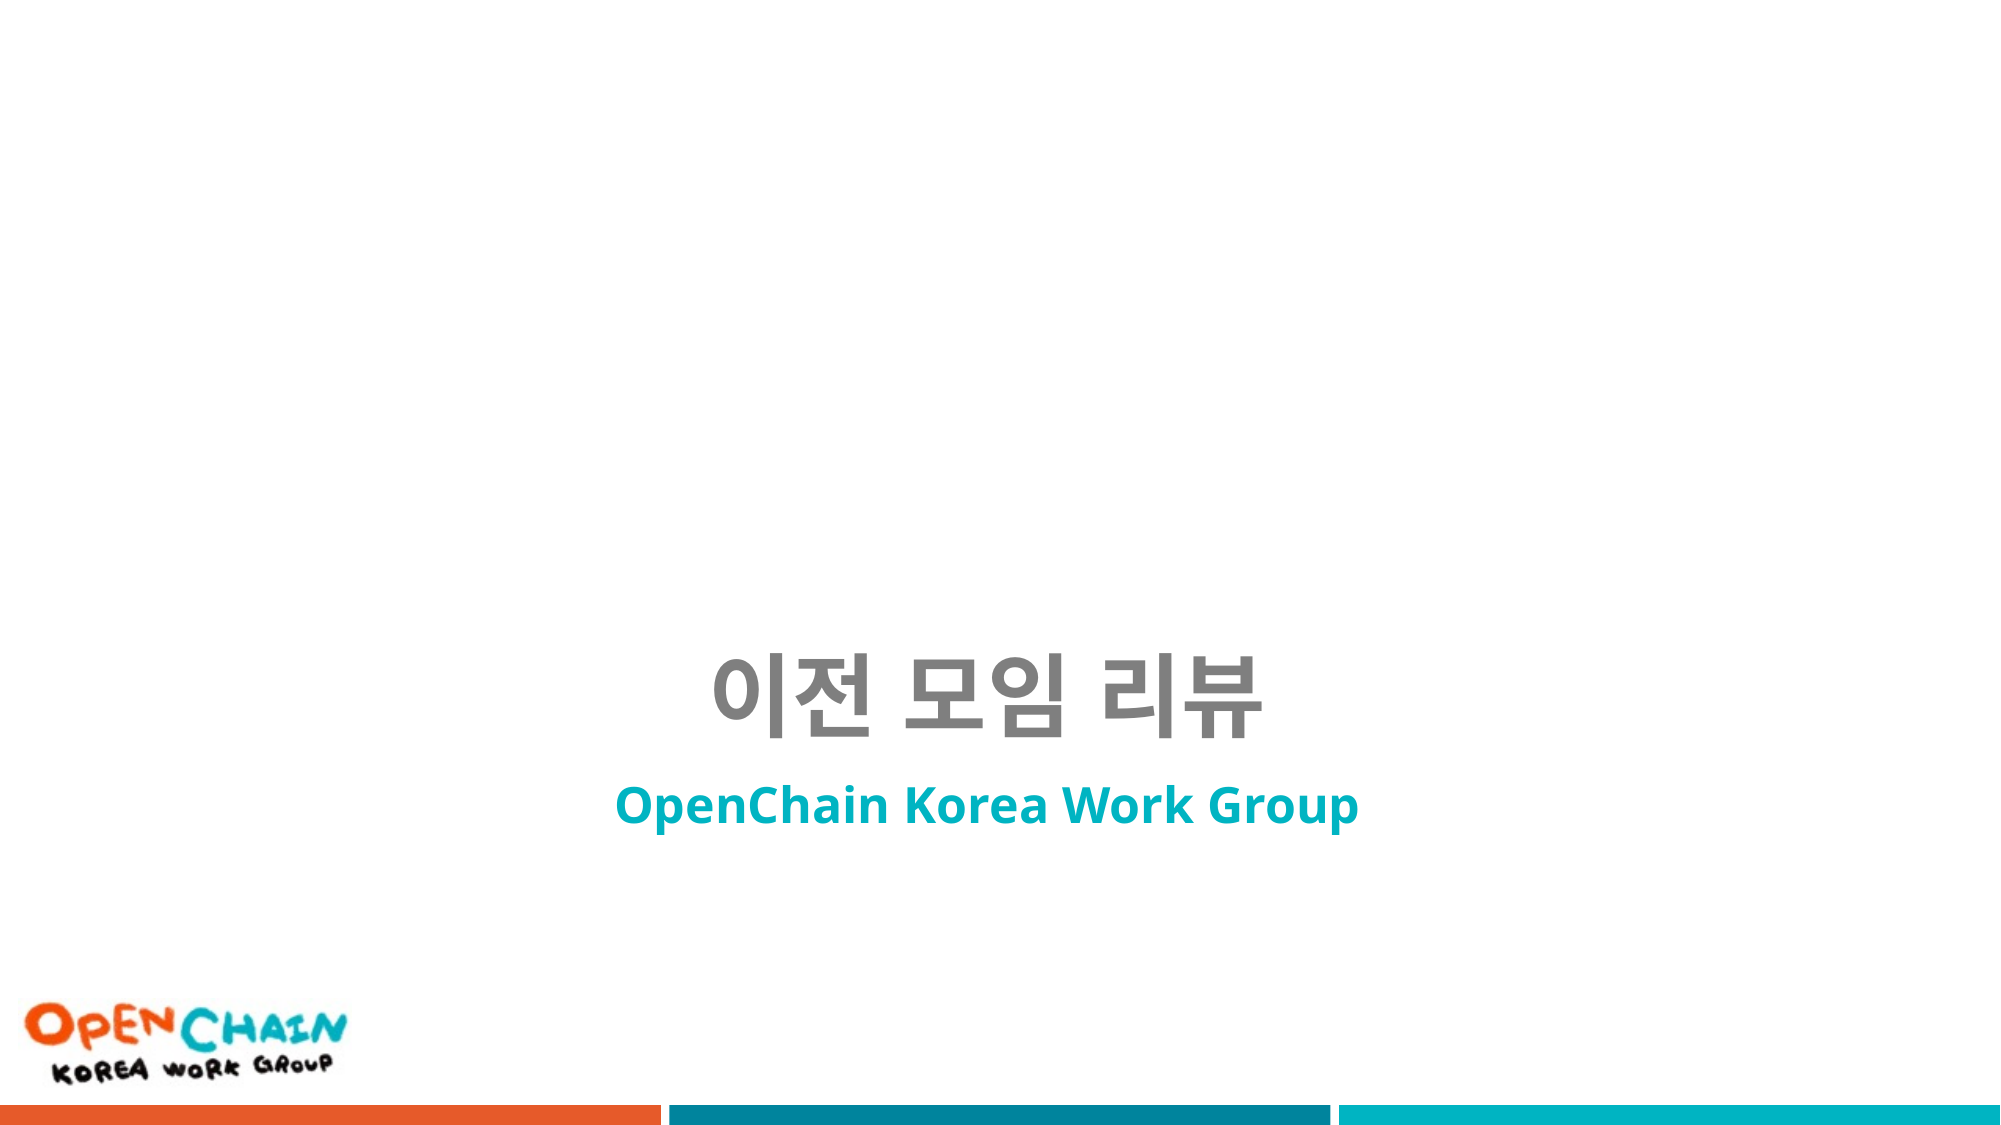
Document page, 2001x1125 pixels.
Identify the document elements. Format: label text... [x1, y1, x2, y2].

title 이전 모임 리뷰 [237, 560, 1738, 765]
picture [18, 998, 352, 1089]
subtitle OpenChain Korea Work Group [237, 765, 1738, 836]
